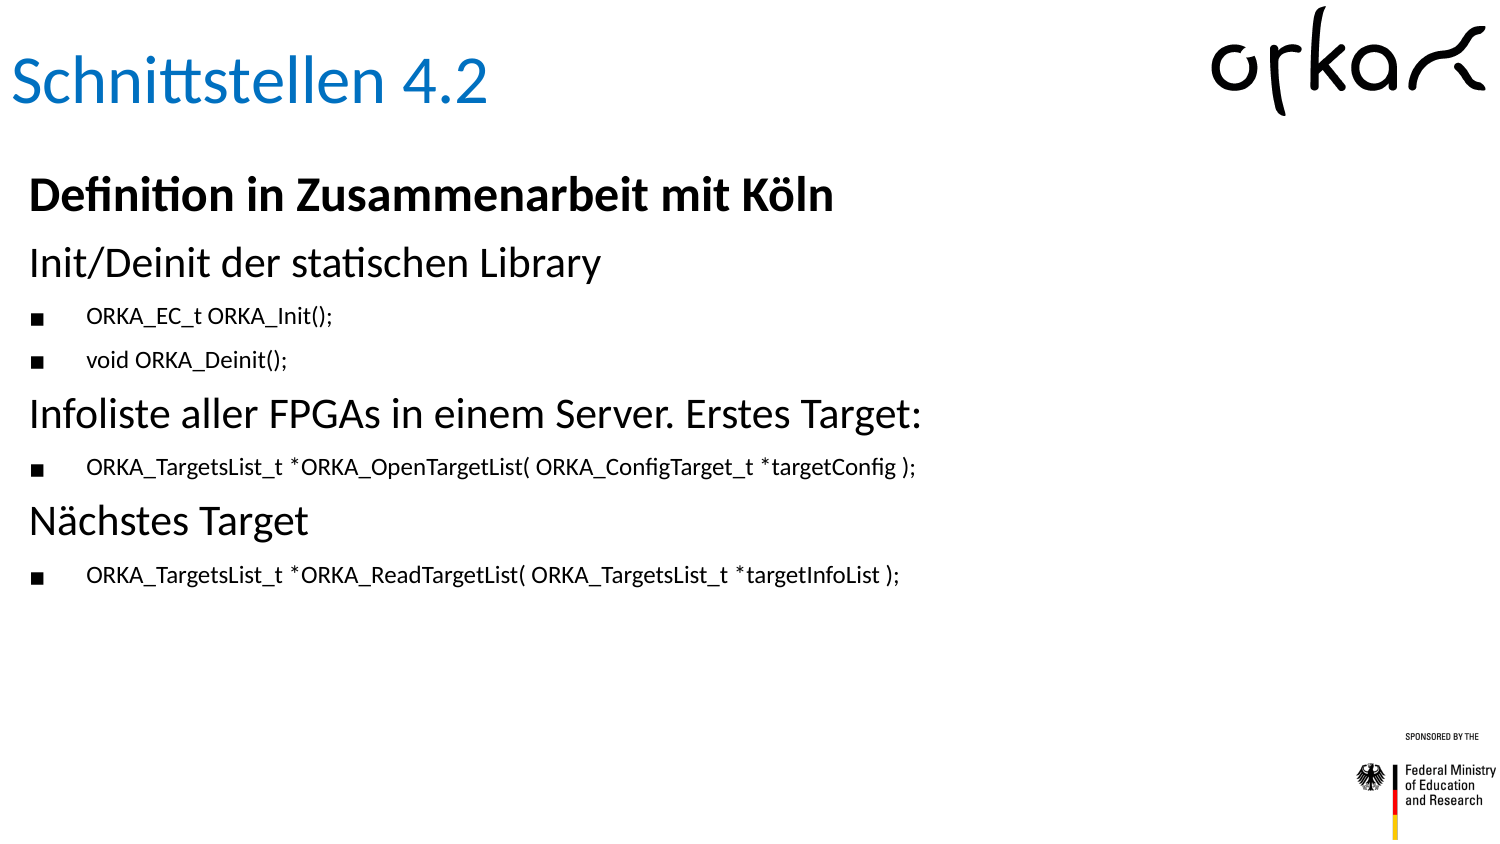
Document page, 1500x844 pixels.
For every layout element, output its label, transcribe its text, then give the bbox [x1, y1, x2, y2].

picture [1356, 733, 1496, 840]
list Definition in Zusammenarbeit mit Köln Init/Deinit der statischen Library ORKA_EC_t ORKA_Init(); void ORKA_Deinit(); Infoliste aller FPGAs in einem Server. Erstes Target: ORKA_TargetsList_t *ORKA_OpenTargetList( ORKA_ConfigTarget_t *targetConfig ); Nächstes Target ORKA_TargetsList_t *ORKA_ReadTargetList( ORKA_TargetsList_t *targetInfoList ); [0, 163, 1500, 723]
title Schnittstellen 4.2 [0, 0, 1294, 163]
picture [1294, 6, 1486, 118]
